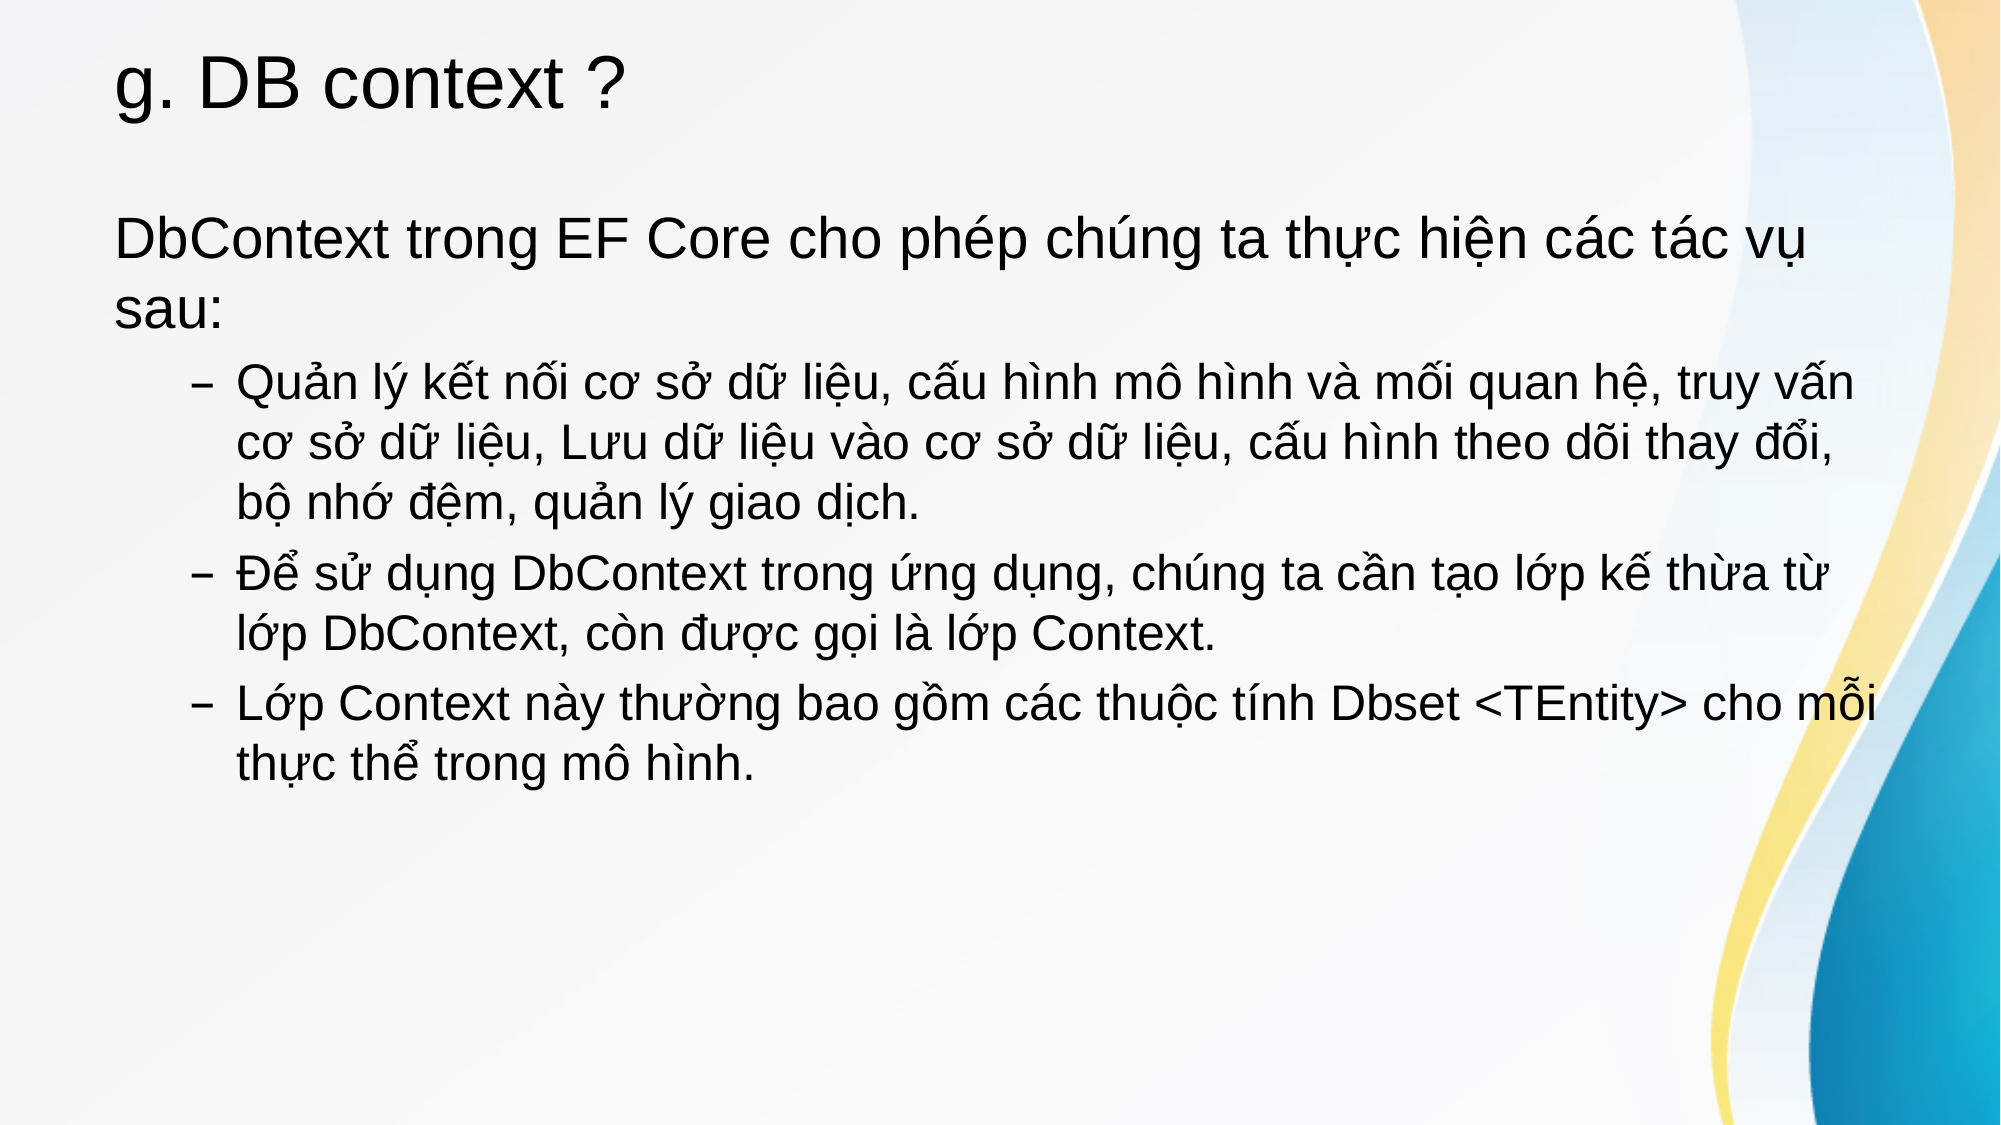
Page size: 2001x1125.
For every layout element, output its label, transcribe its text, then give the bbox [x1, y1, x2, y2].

picture [0, 0, 2001, 1125]
list DbContext trong EF Core cho phép chúng ta thực hiện các tác vụ sau: Quản lý kết nối cơ sở dữ liệu, cấu hình mô hình và mối quan hệ, truy vấn cơ sở dữ liệu, Lưu dữ liệu vào cơ sở dữ liệu, cấu hình theo dõi thay đổi, bộ nhớ đệm, quản lý giao dịch. Để sử dụng DbContext trong ứng dụng, chúng ta cần tạo lớp kế thừa từ lớp DbContext, còn được gọi là lớp Context. Lớp Context này thường bao gồm các thuộc tính Dbset <TEntity> cho mỗi thực thể trong mô hình. [99, 192, 1901, 1006]
title g. DB context ? [99, 30, 1901, 127]
